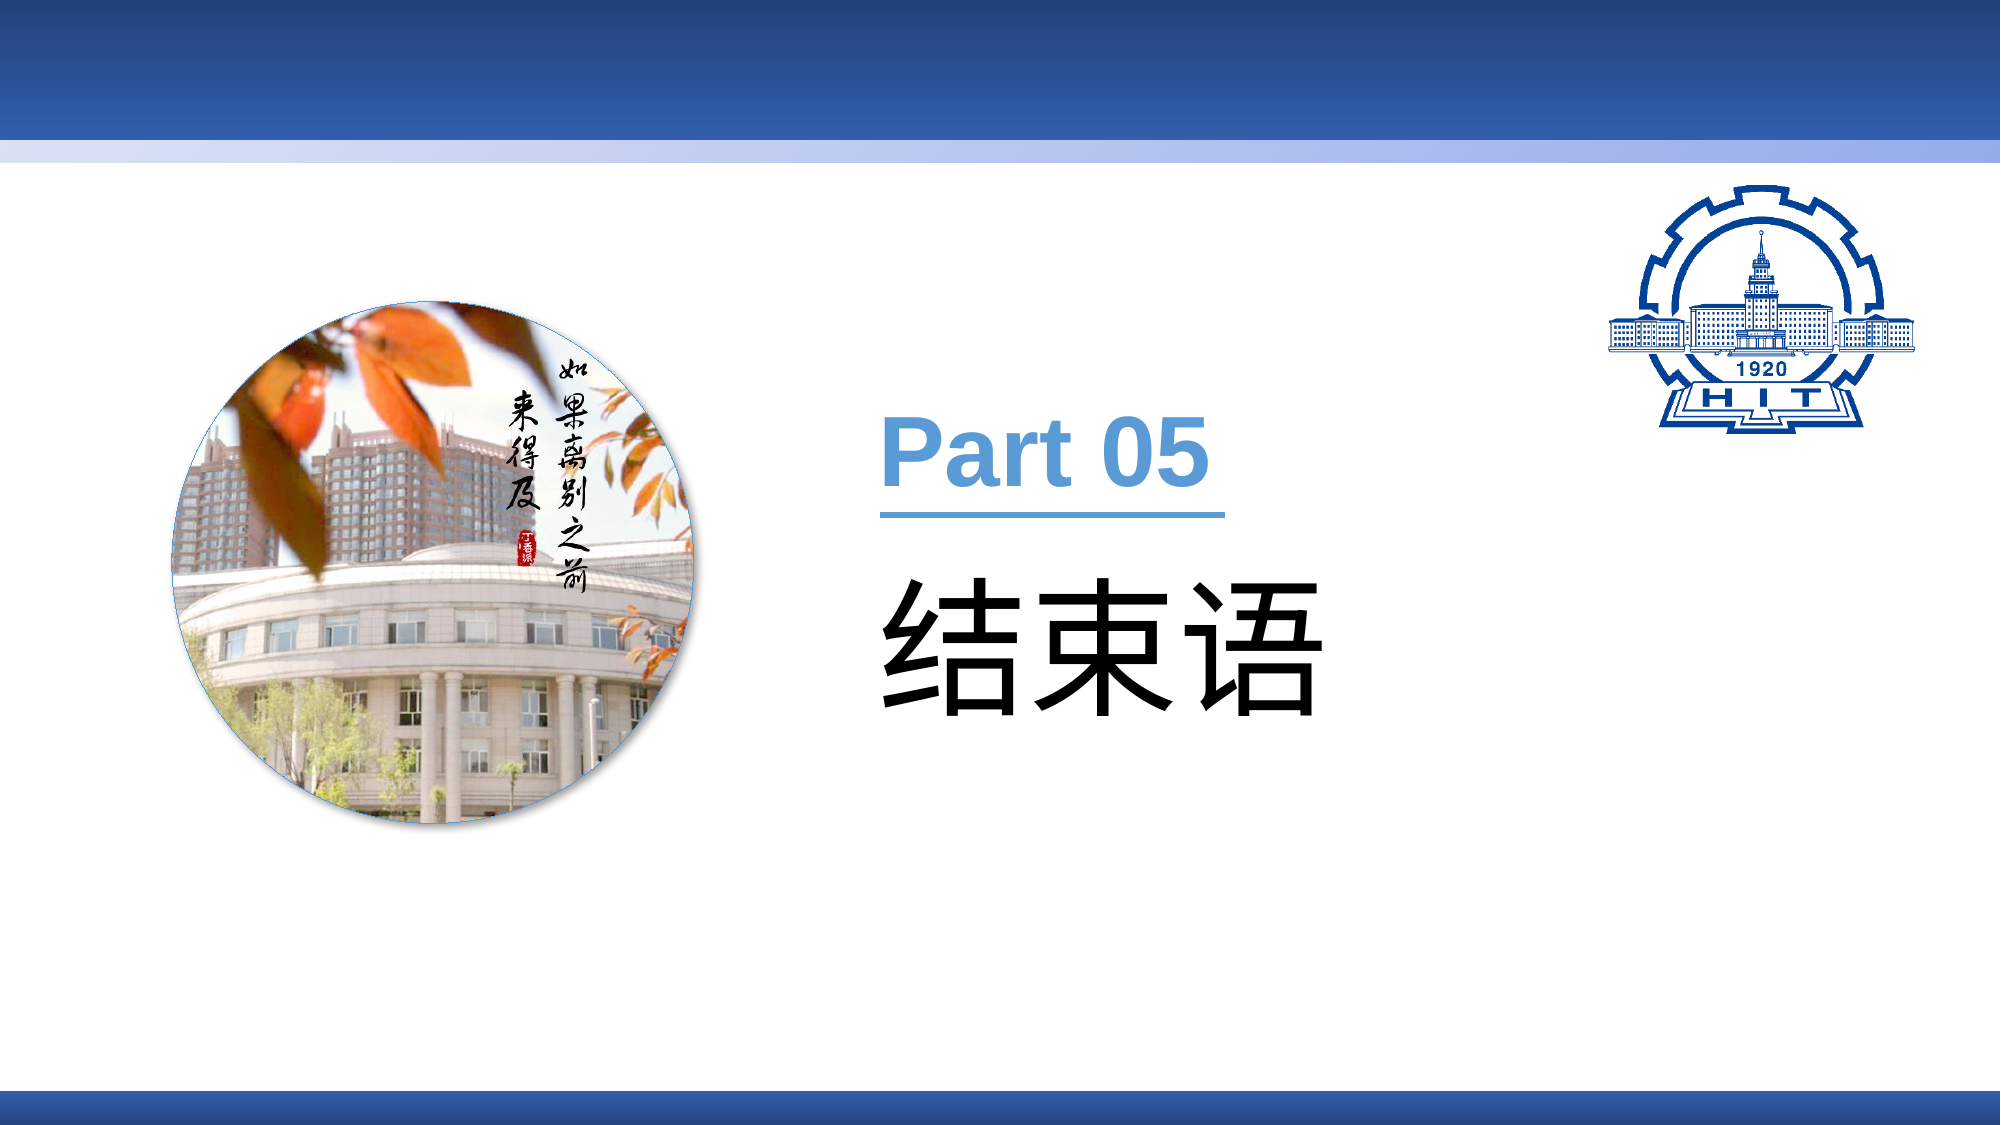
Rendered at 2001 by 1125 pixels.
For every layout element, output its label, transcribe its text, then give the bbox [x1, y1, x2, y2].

text_box 结束语 [863, 546, 1591, 742]
text_box [0, 0, 2000, 140]
text_box [0, 140, 2000, 164]
picture [171, 301, 694, 824]
text_box Part 05 [863, 379, 1260, 514]
picture [1458, 184, 2001, 434]
text_box [0, 1090, 2000, 1125]
